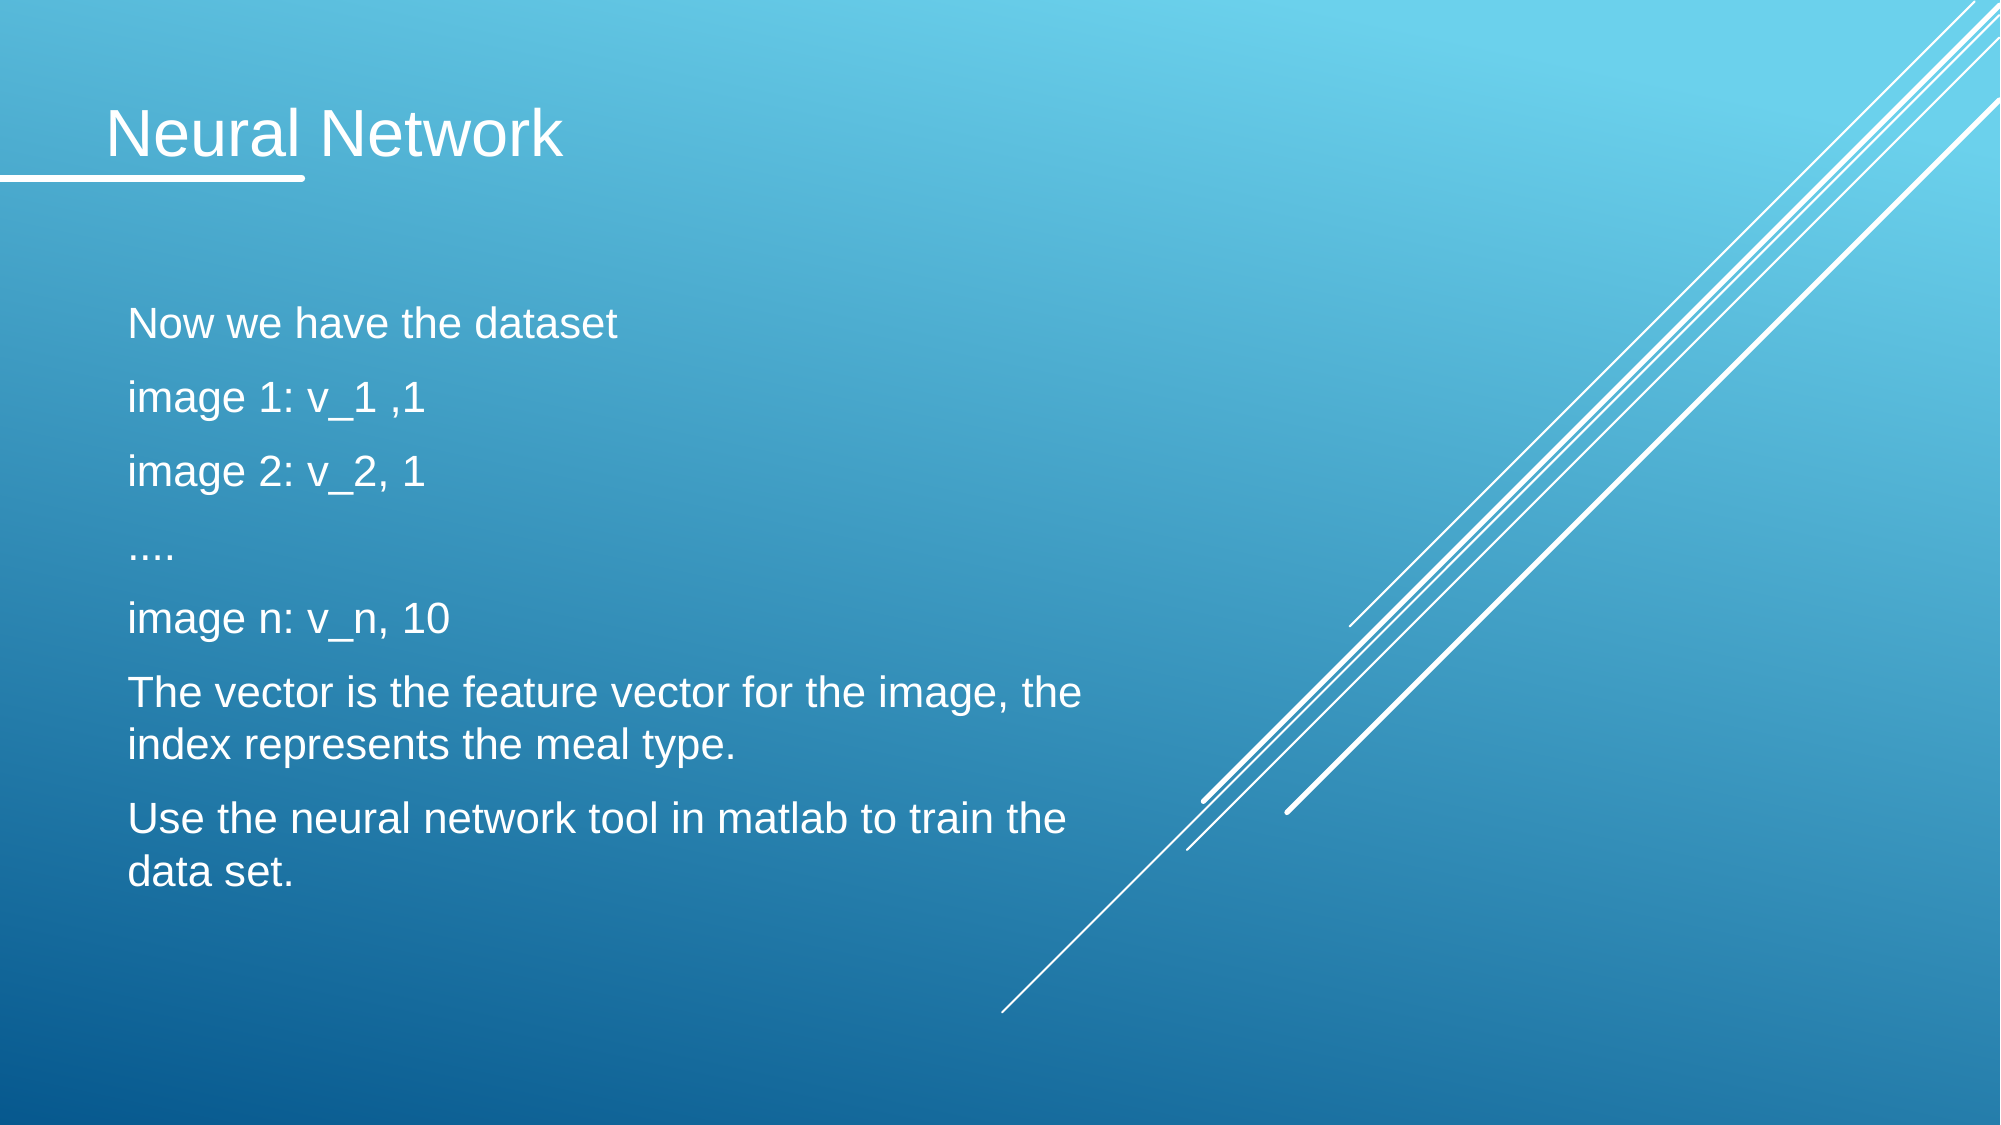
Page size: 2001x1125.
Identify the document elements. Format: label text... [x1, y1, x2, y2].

subtitle Now we have the dataset image 1: v_1 ,1 image 2: v_2, 1 .... image n: v_n, 10 The vector is the feature vector for the image, the index represents the meal type. Use the neural network tool in matlab to train the data set. [112, 287, 1163, 950]
text_box Neural Network [90, 82, 613, 177]
